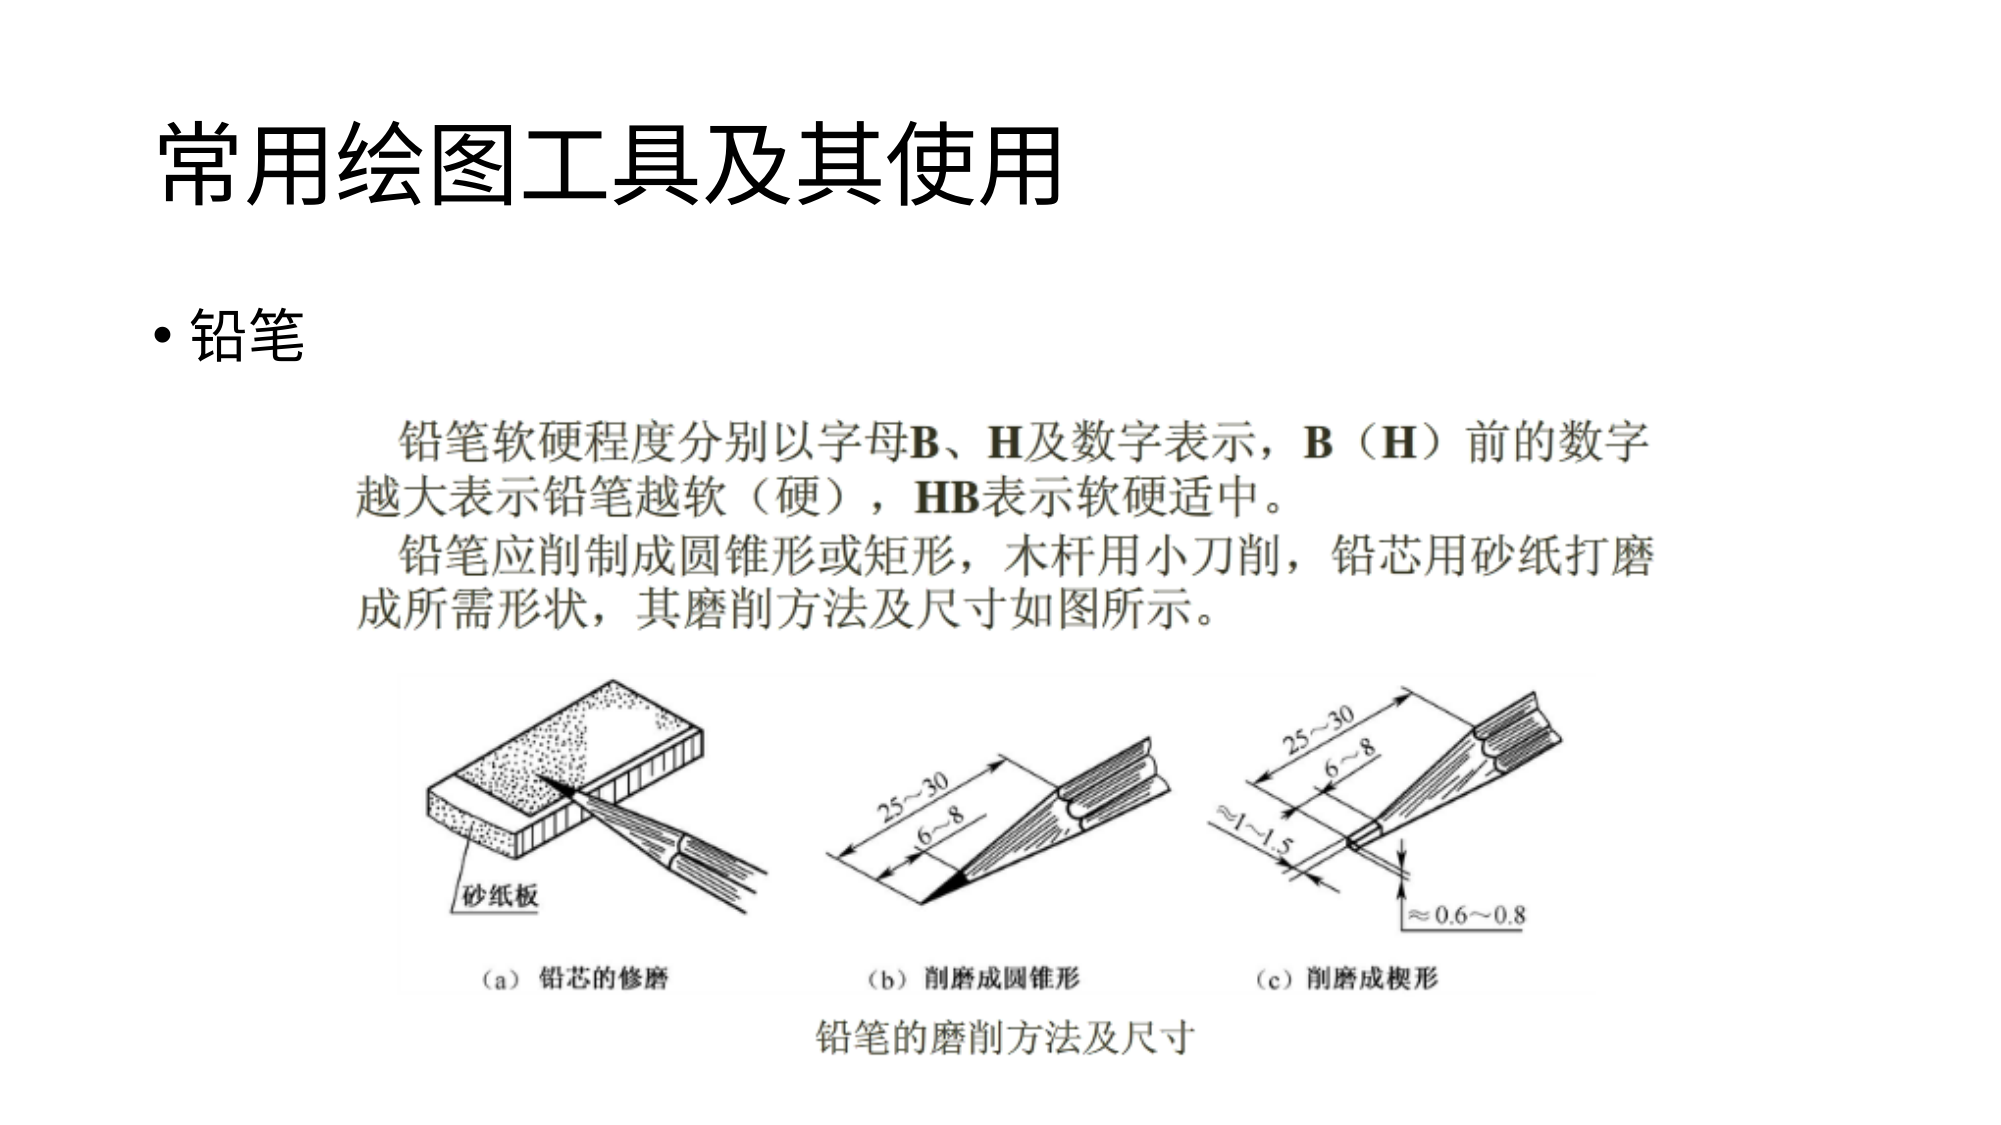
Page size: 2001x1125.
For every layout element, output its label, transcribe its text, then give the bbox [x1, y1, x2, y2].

picture [330, 417, 1670, 1066]
list 铅笔 [137, 299, 1863, 1014]
title 常用绘图工具及其使用 [137, 59, 1863, 278]
